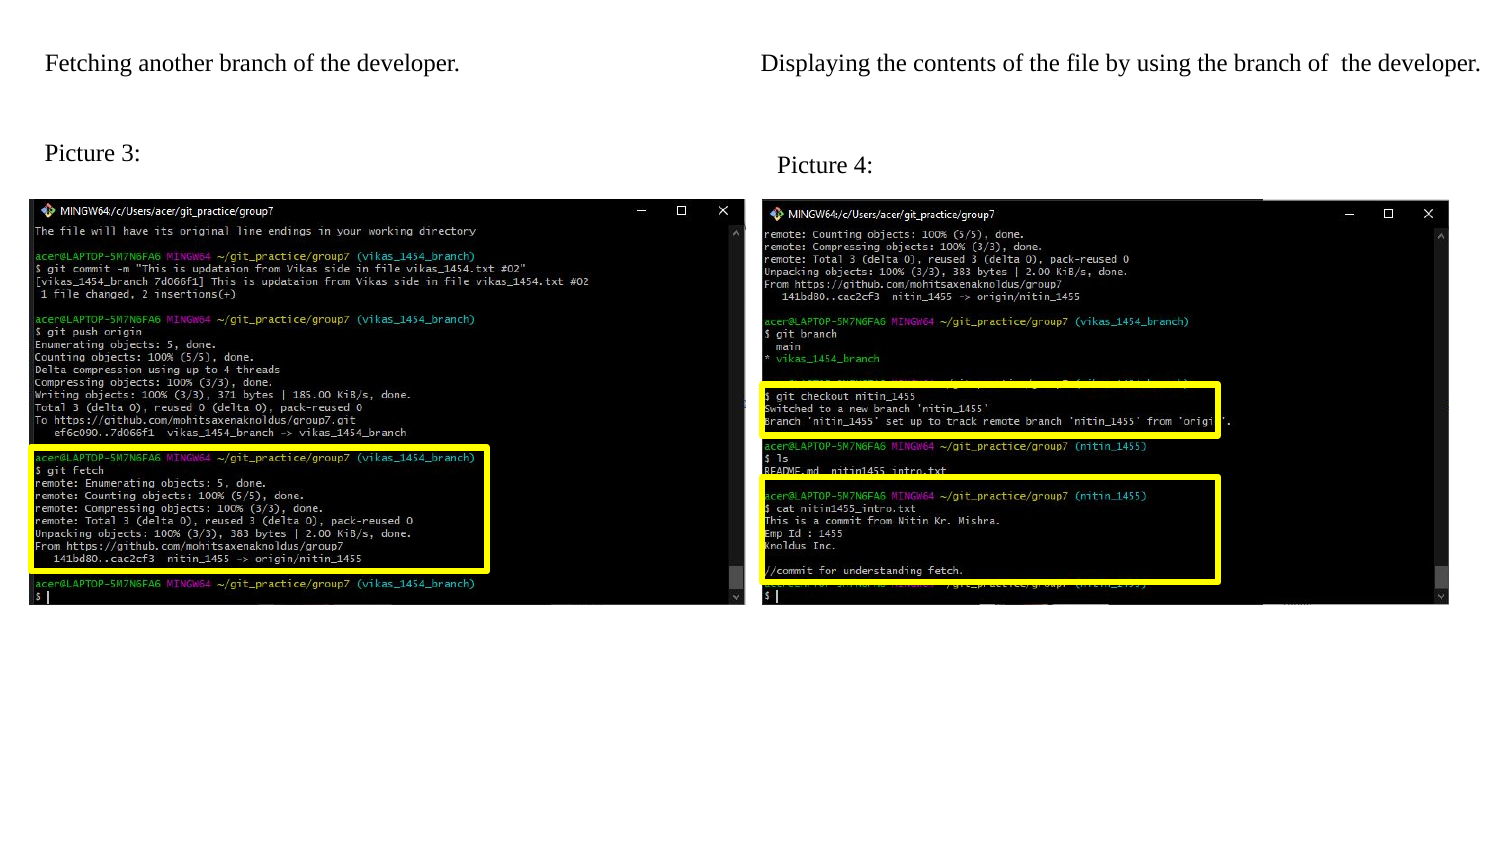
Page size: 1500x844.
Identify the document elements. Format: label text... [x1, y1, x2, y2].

text_box Displaying the contents of the file by using the branch of the developer. [745, 31, 1500, 155]
text_box Picture 3: [29, 121, 177, 198]
text_box Picture 4: [761, 133, 941, 175]
picture [761, 199, 1449, 605]
text_box Fetching another branch of the developer. [29, 31, 522, 197]
picture [29, 199, 746, 605]
